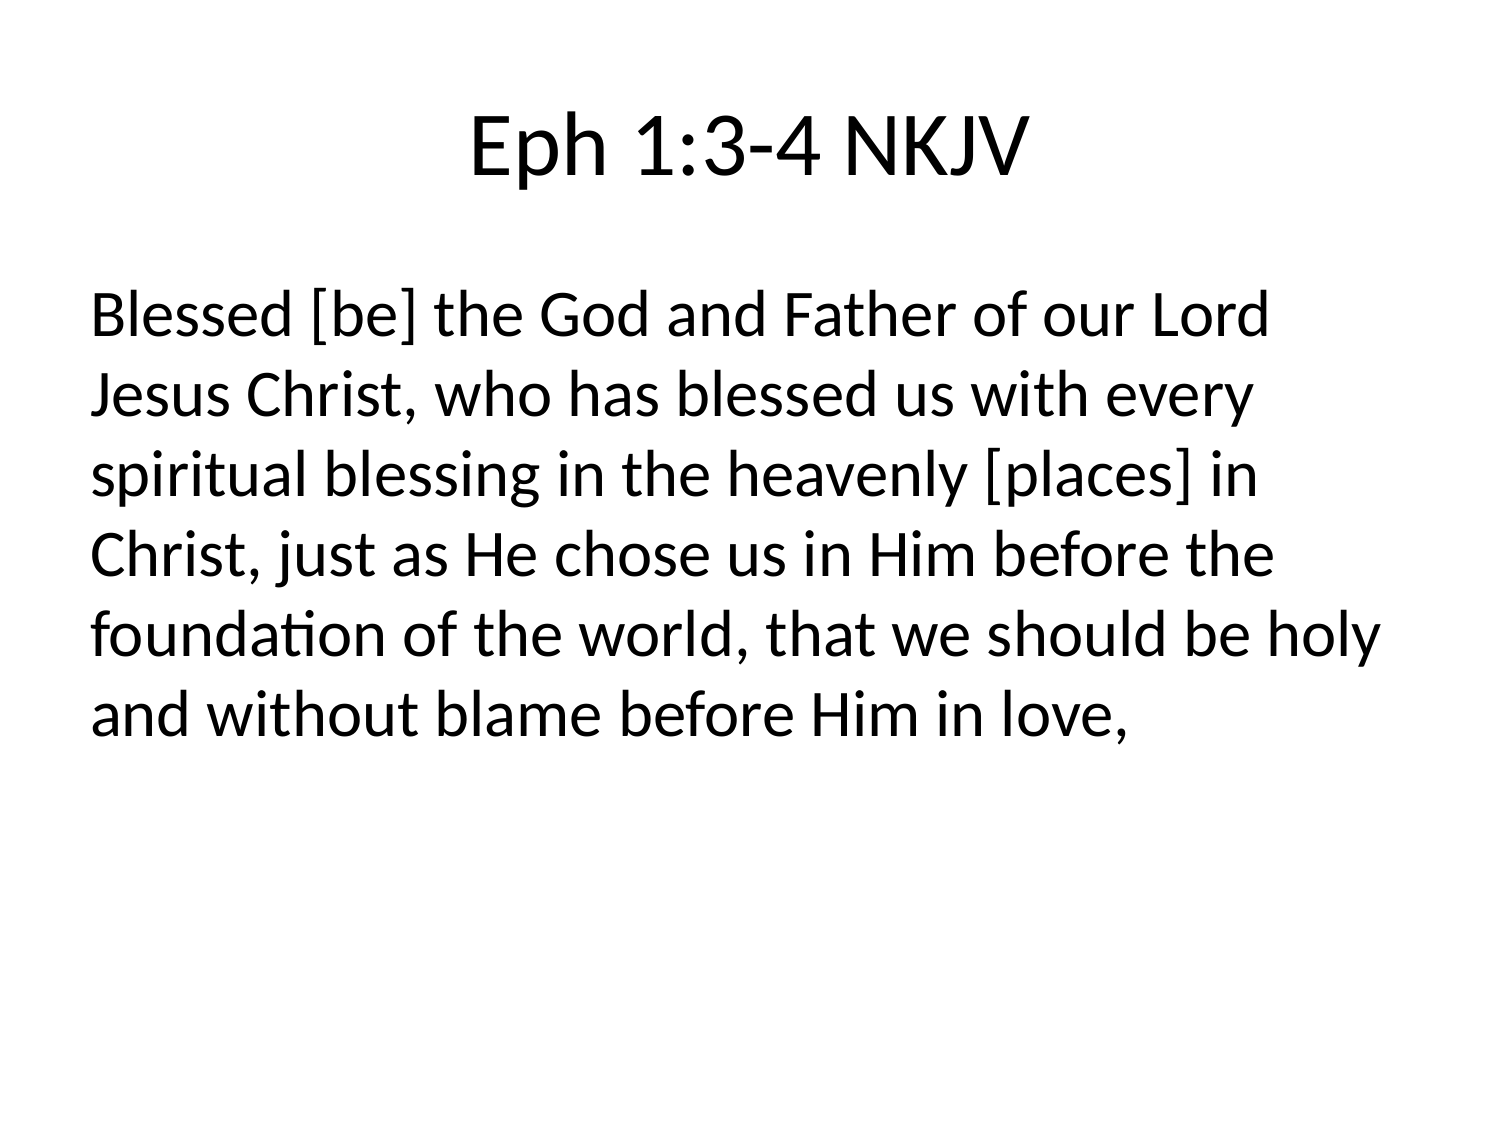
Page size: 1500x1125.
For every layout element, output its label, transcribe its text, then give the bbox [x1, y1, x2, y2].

list Blessed [be] the God and Father of our Lord Jesus Christ, who has blessed us with every spiritual blessing in the heavenly [places] in Christ, just as He chose us in Him before the foundation of the world, that we should be holy and without blame before Him in love, [75, 262, 1425, 1005]
title Eph 1:3-4 NKJV [75, 45, 1425, 233]
